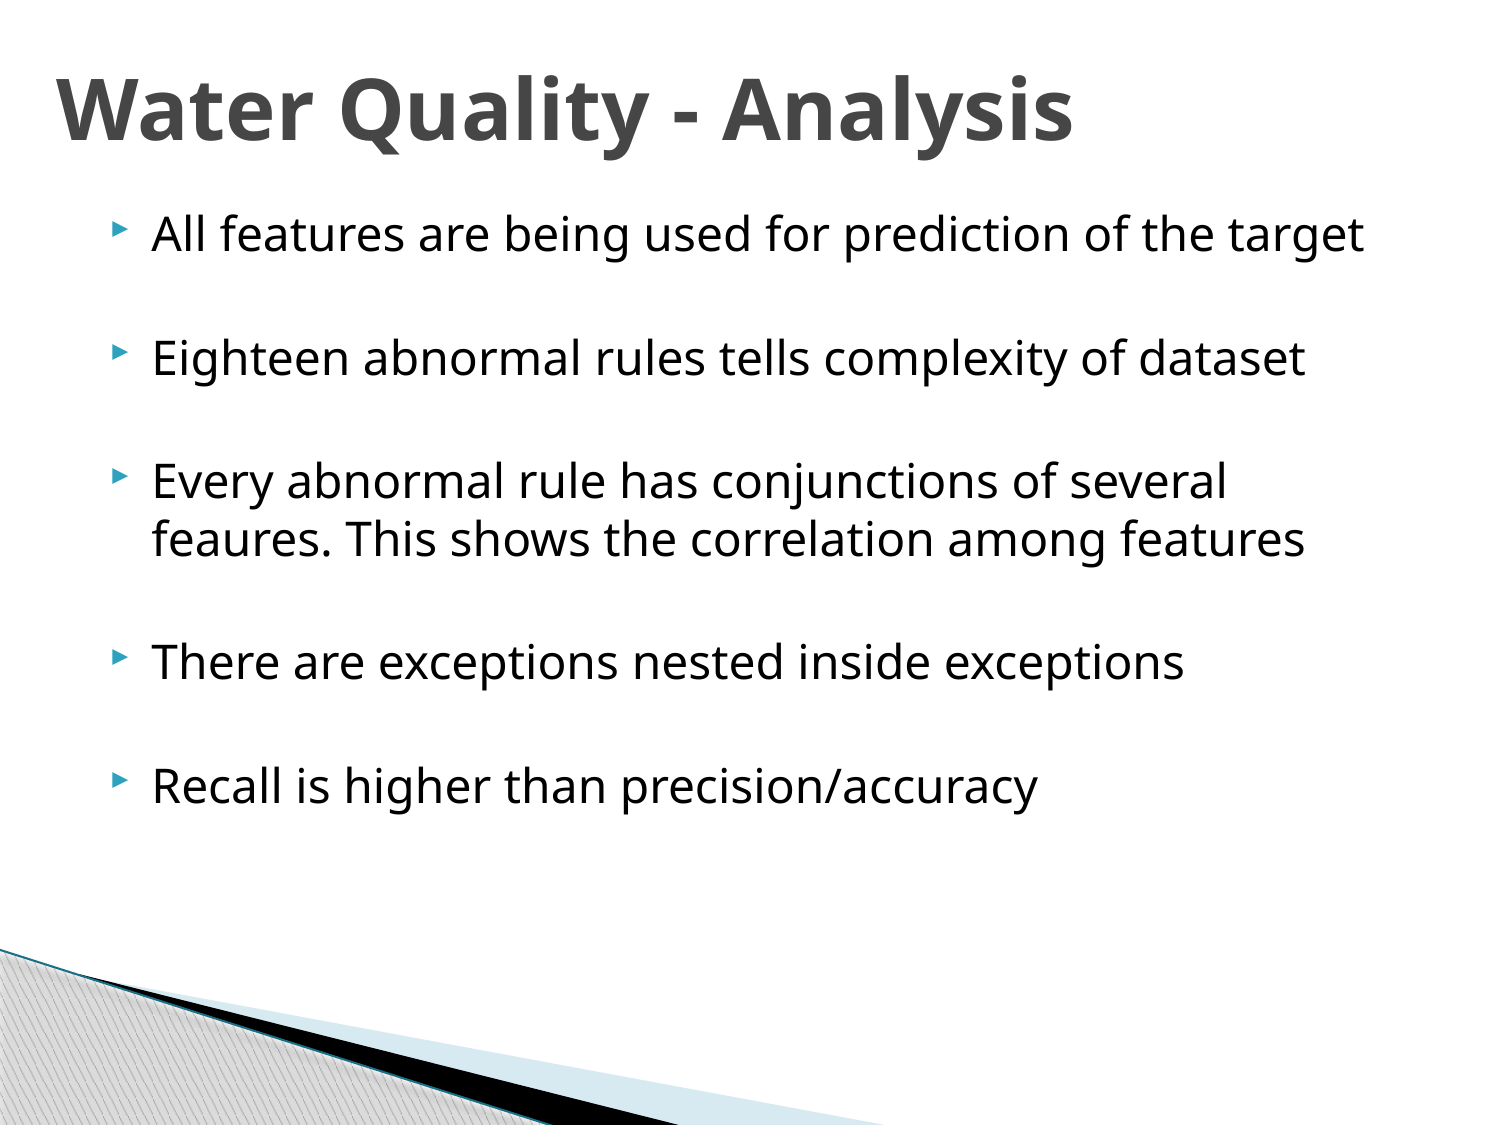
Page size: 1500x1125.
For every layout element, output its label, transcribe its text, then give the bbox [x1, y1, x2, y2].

title Water Quality - Analysis [41, 30, 1427, 183]
list All features are being used for prediction of the target Eighteen abnormal rules tells complexity of dataset Every abnormal rule has conjunctions of several feaures. This shows the correlation among features There are exceptions nested inside exceptions Recall is higher than precision/accuracy [76, 196, 1437, 965]
